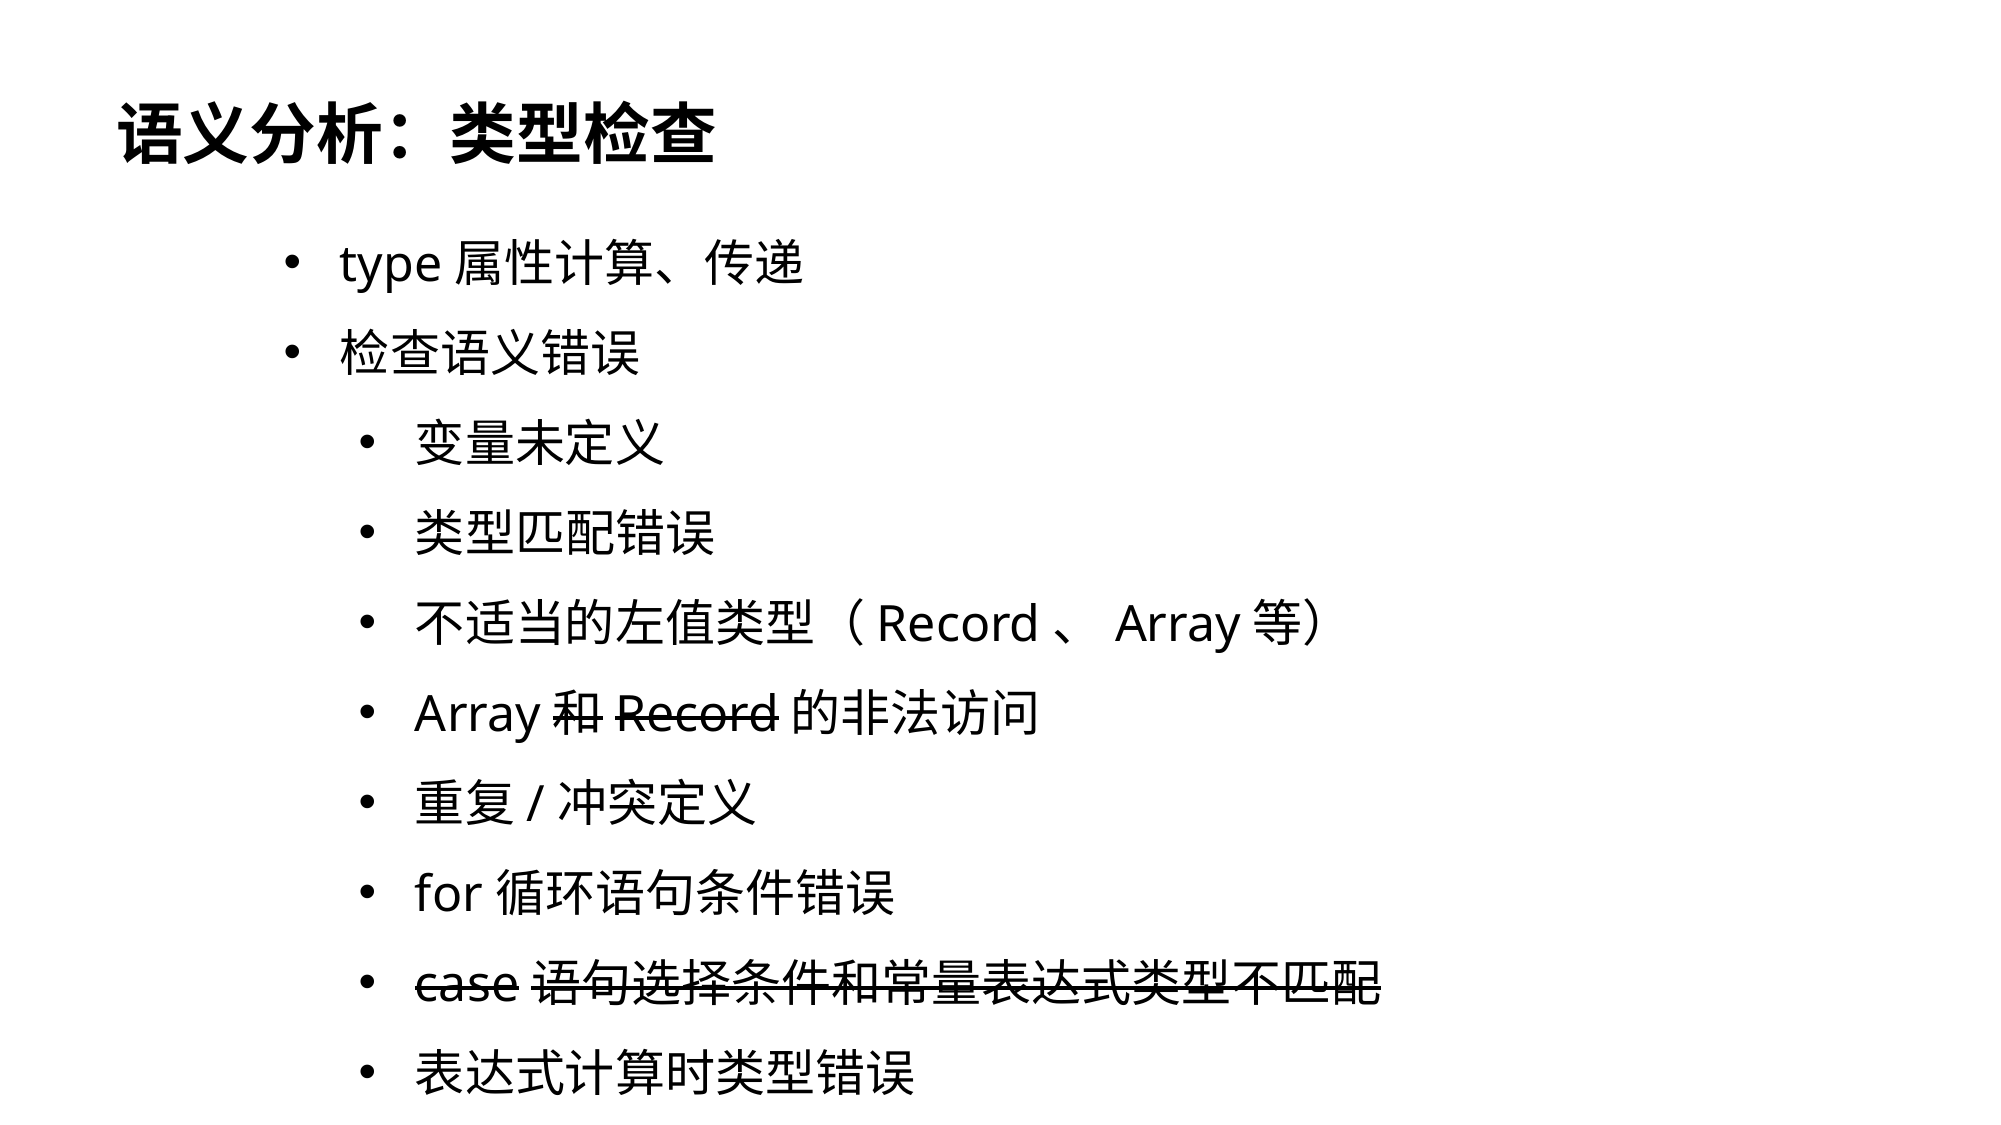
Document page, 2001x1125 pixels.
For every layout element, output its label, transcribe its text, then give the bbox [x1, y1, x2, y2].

text_box type属性计算、传递 检查语义错误 变量未定义 类型匹配错误 不适当的左值类型（Record、Array等） Array和Record的非法访问 重复/冲突定义 for循环语句条件错误 case语句选择条件和常量表达式类型不匹配 表达式计算时类型错误 …… [268, 194, 1820, 1125]
text_box 语义分析：类型检查 [101, 84, 881, 180]
